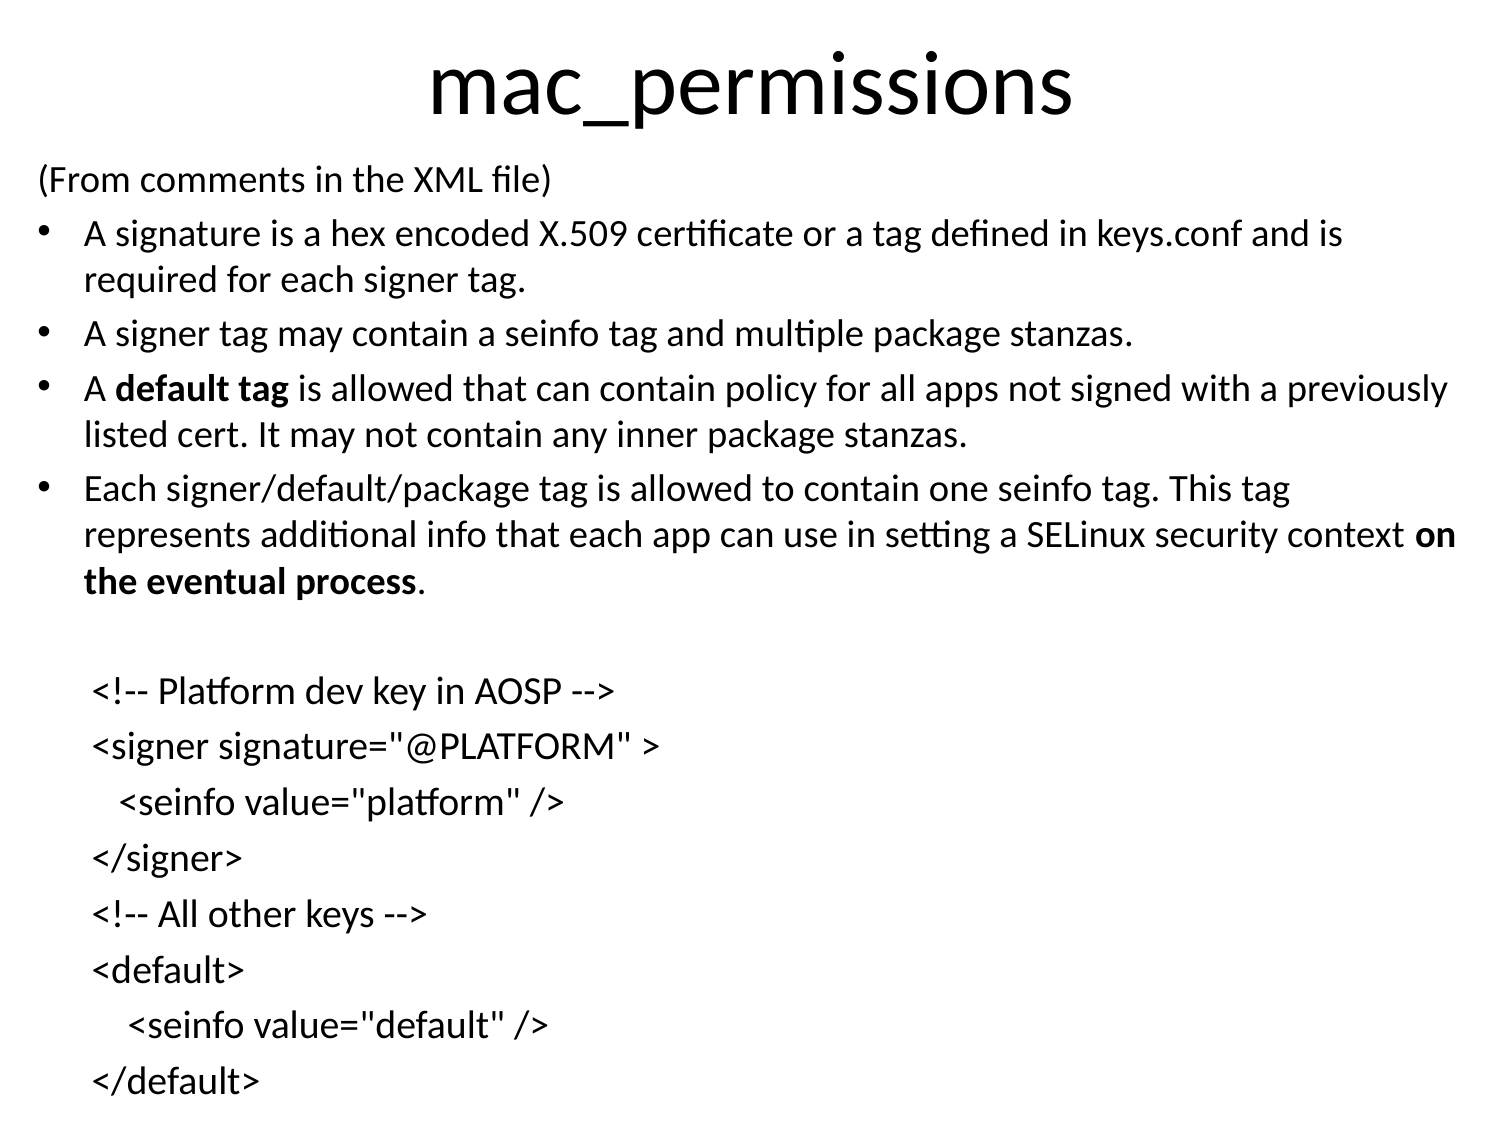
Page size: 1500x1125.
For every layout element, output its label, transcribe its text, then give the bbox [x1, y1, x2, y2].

text_box mac_permissions [76, 0, 1427, 172]
list (From comments in the XML file) A signature is a hex encoded X.509 certificate or a tag defined in keys.conf and is required for each signer tag. A signer tag may contain a seinfo tag and multiple package stanzas. A default tag is allowed that can contain policy for all apps not signed with a previously listed cert. It may not contain any inner package stanzas. Each signer/default/package tag is allowed to contain one seinfo tag. This tag represents additional info that each app can use in setting a SELinux security context on the eventual process. <!-- Platform dev key in AOSP --> <signer signature="@PLATFORM" > <seinfo value="platform" /> </signer> <!-- All other keys --> <default> <seinfo value="default" /> </default> [22, 145, 1481, 1122]
